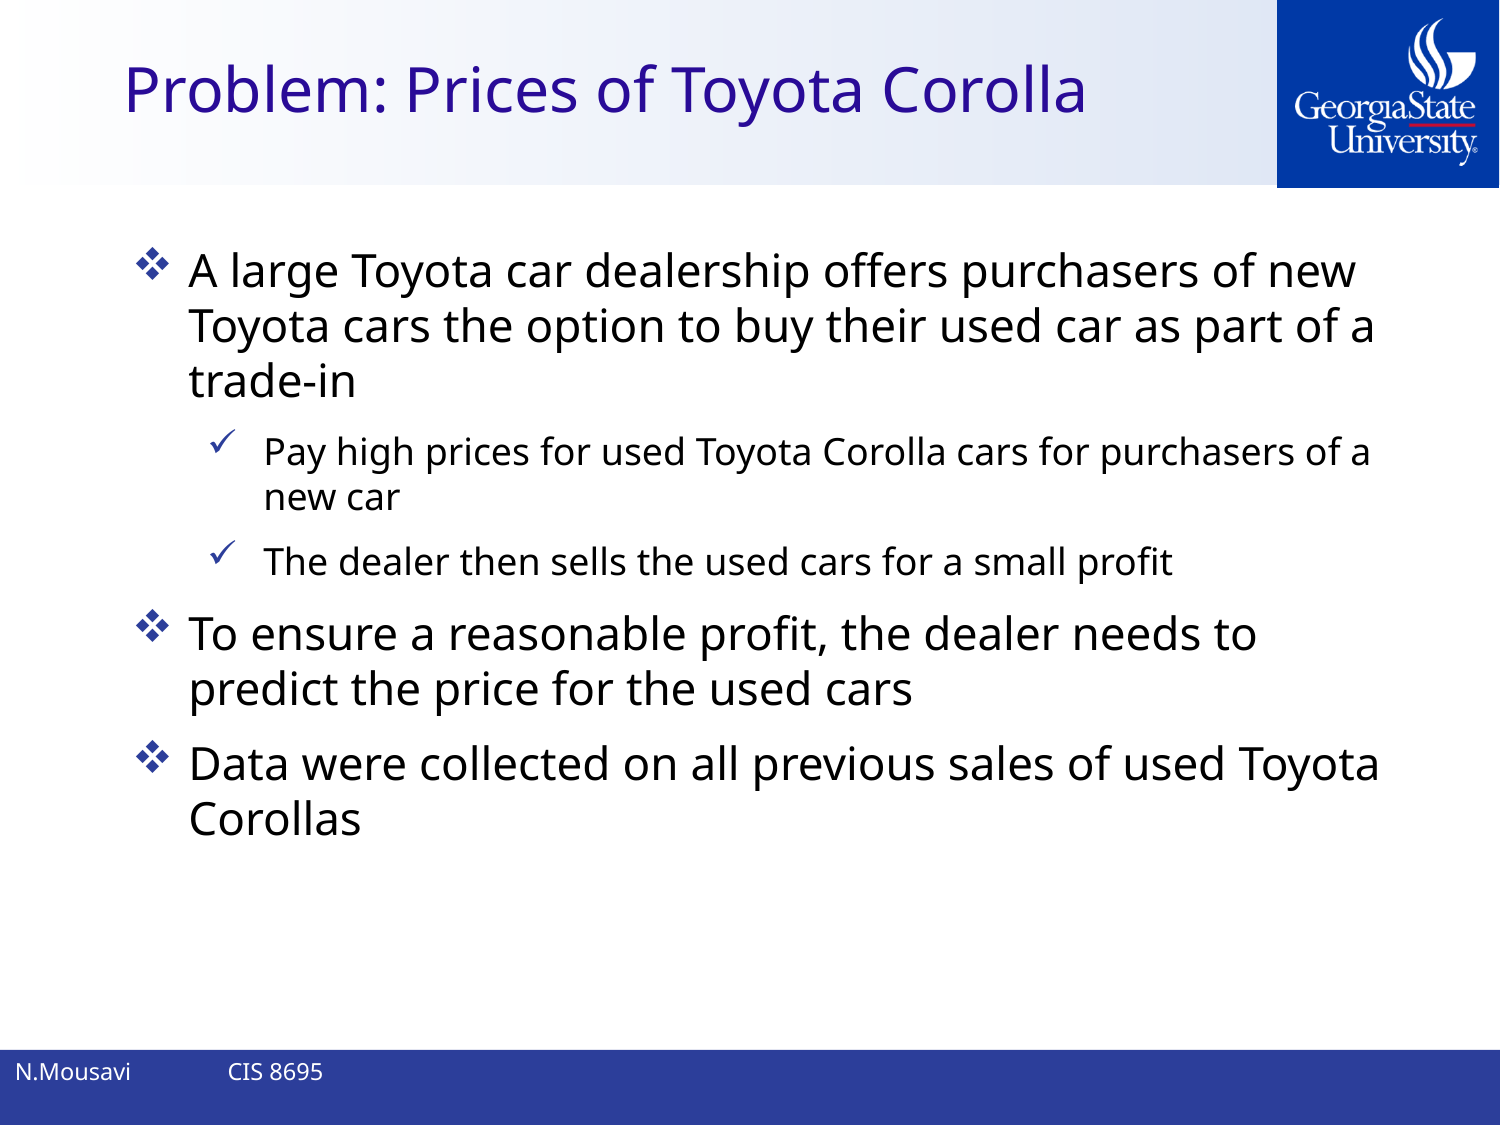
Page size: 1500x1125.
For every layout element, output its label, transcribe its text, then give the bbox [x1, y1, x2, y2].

picture [1277, 0, 1499, 188]
text_box A large Toyota car dealership offers purchasers of new Toyota cars the option to buy their used car as part of a trade-in Pay high prices for used Toyota Corolla cars for purchasers of a new car The dealer then sells the used cars for a small profit To ensure a reasonable profit, the dealer needs to predict the price for the used cars Data were collected on all previous sales of used Toyota Corollas [117, 234, 1400, 853]
title Problem: Prices of Toyota Corolla [108, 0, 1492, 185]
